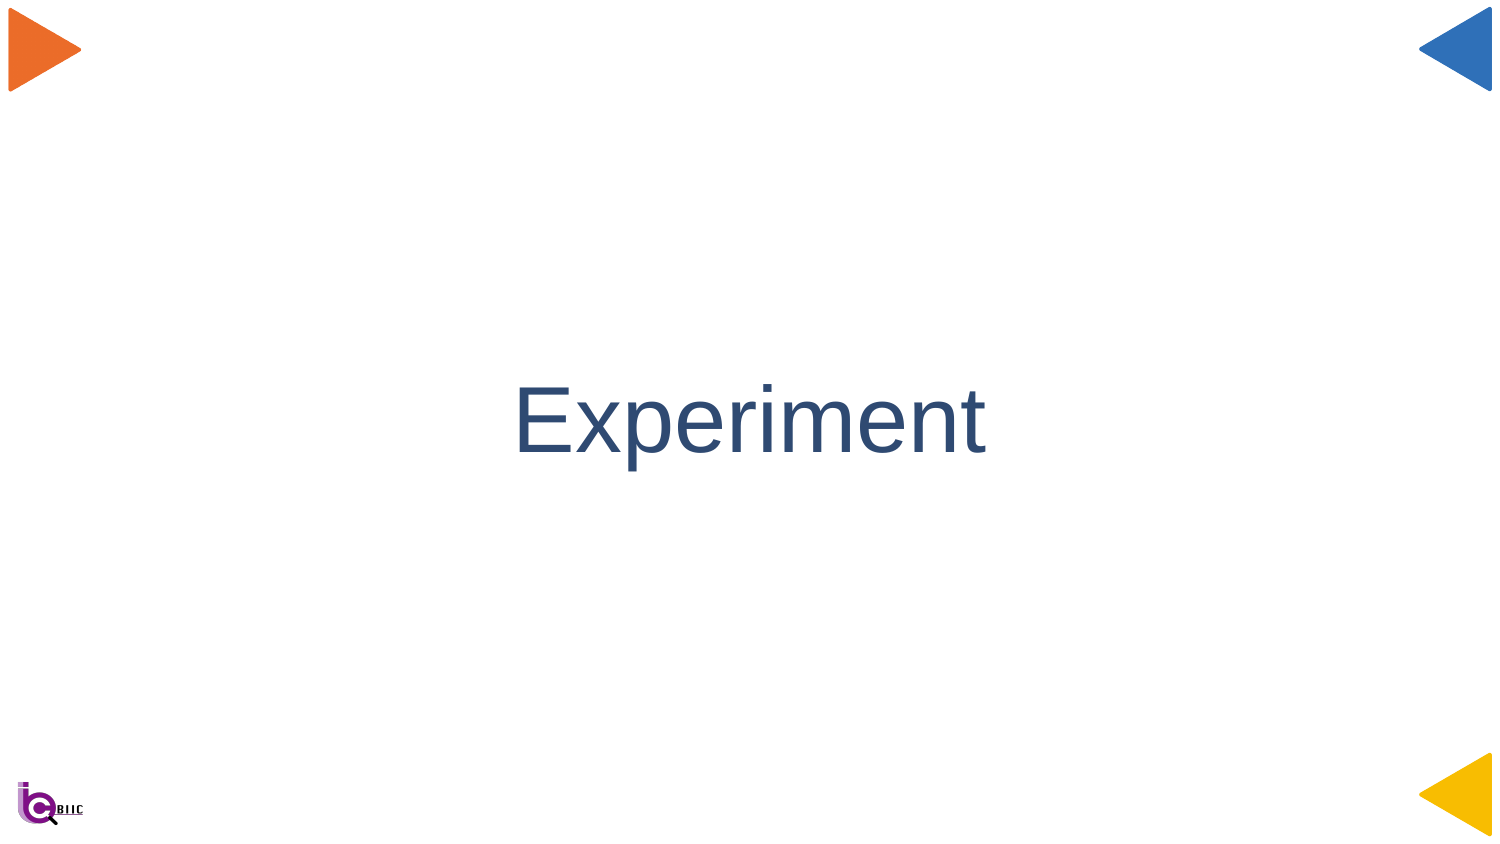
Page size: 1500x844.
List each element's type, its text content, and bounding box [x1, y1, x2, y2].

title Experiment [341, 216, 1159, 628]
picture [7, 779, 87, 830]
picture [1411, 0, 1500, 99]
picture [1411, 745, 1500, 844]
picture [1, 1, 89, 99]
